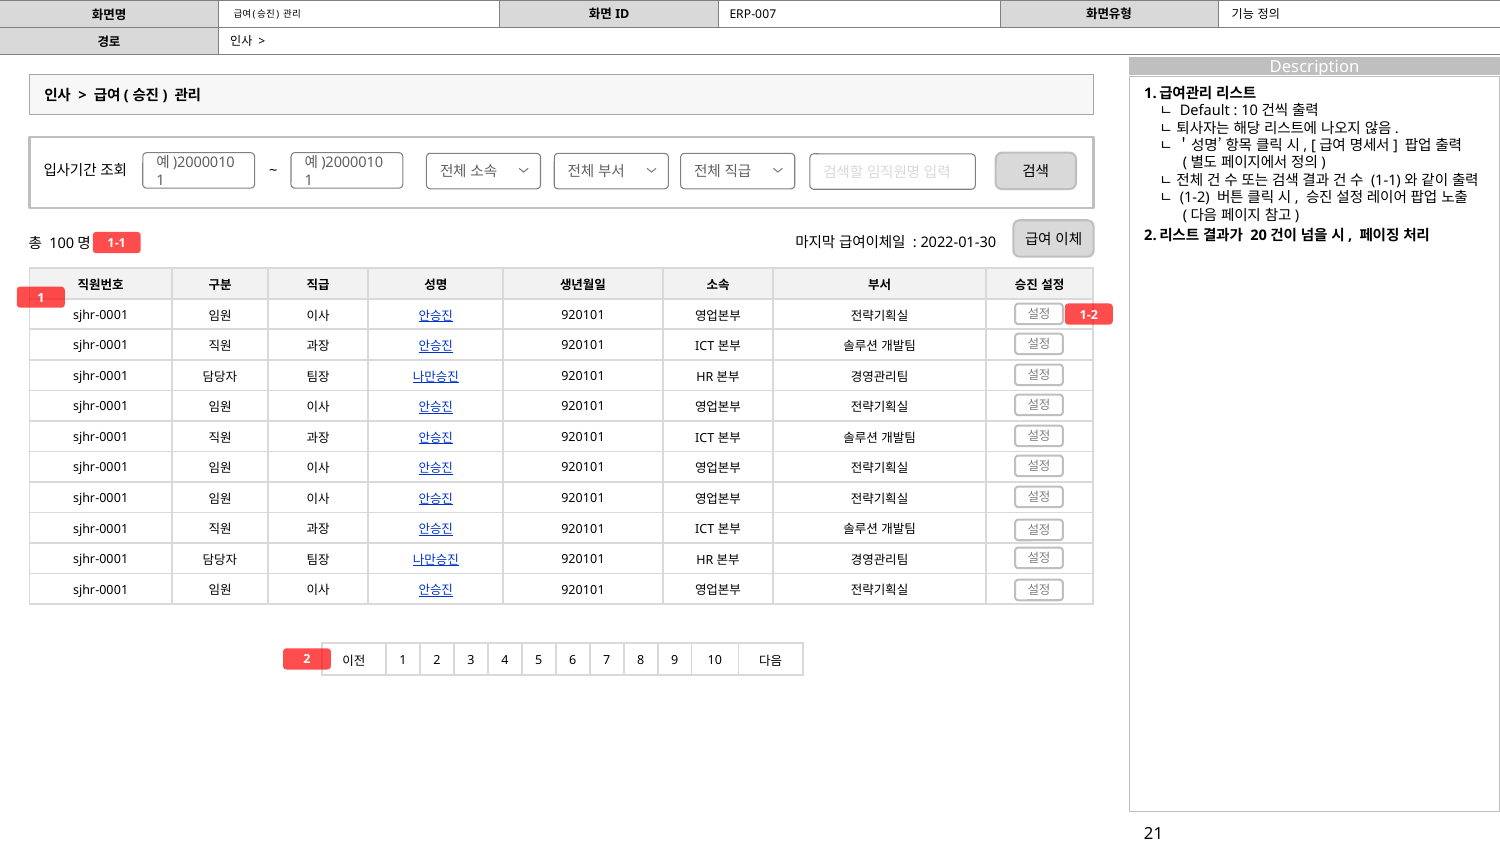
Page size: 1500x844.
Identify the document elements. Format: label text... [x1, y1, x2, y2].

table_cell 전략기획실 [774, 391, 985, 420]
table_cell 전략기획실 [774, 300, 985, 328]
table_cell 920101 [504, 391, 662, 420]
text_box 마지막 급여이체일 : 2022-01-30 [780, 225, 1012, 258]
text_box 인사 > 급여(승진) 관리 [27, 72, 1096, 117]
table_cell sjhr-0001 [30, 483, 171, 512]
table_cell 이사 [269, 452, 367, 481]
table_cell [987, 483, 1092, 512]
list 인사 > [218, 27, 1500, 55]
table_cell 담당자 [173, 361, 267, 390]
table_cell 임원 [173, 300, 267, 328]
table_cell 나만승진 [369, 544, 502, 573]
table_cell 영업본부 [664, 574, 772, 603]
text_box 설정 [1012, 362, 1066, 388]
table_cell 팀장 [269, 361, 367, 390]
text_box 총 100명 [13, 227, 106, 260]
table_header 성명 [369, 269, 502, 298]
table_cell [987, 544, 1092, 573]
table_header 소속 [664, 269, 772, 298]
list ERP-007 [717, 0, 999, 27]
table_cell 솔루션 개발팀 [774, 330, 985, 359]
table_cell 안승진 [369, 574, 502, 603]
title 급여(승진) 관리 [218, 0, 502, 27]
table_header 구분 [173, 269, 267, 298]
text_box 급여 이체 [1011, 218, 1096, 259]
table_cell 이사 [269, 483, 367, 512]
table_cell 영업본부 [664, 391, 772, 420]
text_box [27, 135, 1096, 210]
text_box 설정 [1012, 517, 1066, 543]
text_box 예)20000101 [288, 150, 405, 191]
table_cell [987, 513, 1092, 542]
table_cell 담당자 [173, 544, 267, 573]
table_header 7 [591, 644, 623, 674]
table_cell 팀장 [269, 544, 367, 573]
table_cell 이사 [269, 574, 367, 603]
table_cell 920101 [504, 544, 662, 573]
table_cell 과장 [269, 422, 367, 451]
table_cell 경영관리팀 [774, 361, 985, 390]
table_header 1 [387, 644, 419, 674]
table_cell 920101 [504, 452, 662, 481]
table_cell 나만승진 [369, 361, 502, 390]
text_box 1-2 [1062, 301, 1115, 327]
table_cell 전략기획실 [774, 452, 985, 481]
table_cell 임원 [173, 391, 267, 420]
table_header 부서 [774, 269, 985, 298]
table_cell ICT본부 [664, 422, 772, 451]
table_cell [987, 391, 1092, 420]
table_cell 920101 [504, 483, 662, 512]
table_header 5 [523, 644, 555, 674]
table_cell sjhr-0001 [30, 544, 171, 573]
table_cell 920101 [504, 330, 662, 359]
table_cell 직원 [173, 422, 267, 451]
table_cell 직원 [173, 513, 267, 542]
table_cell 솔루션 개발팀 [774, 513, 985, 542]
text_box 입사기간 조회 [28, 153, 142, 187]
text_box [426, 153, 541, 190]
table_cell 영업본부 [664, 452, 772, 481]
table_header 직급 [269, 269, 367, 298]
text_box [554, 153, 669, 190]
text_box 설정 [1012, 545, 1066, 571]
table_cell 영업본부 [664, 300, 772, 328]
text_box 설정 [1012, 577, 1066, 603]
text_box 설정 [1012, 453, 1066, 479]
table_cell HR본부 [664, 361, 772, 390]
table_header 생년월일 [504, 269, 662, 298]
table_cell 920101 [504, 300, 662, 328]
table_cell 솔루션 개발팀 [774, 422, 985, 451]
text_box 설정 [1012, 484, 1066, 510]
table_header 3 [455, 644, 487, 674]
table_cell 이사 [269, 300, 367, 328]
table_header 6 [557, 644, 589, 674]
table_cell 안승진 [369, 513, 502, 542]
table_cell [987, 300, 1092, 328]
table_cell [987, 422, 1092, 451]
table_header 9 [659, 644, 691, 674]
table_cell ICT본부 [664, 513, 772, 542]
table_cell 안승진 [369, 422, 502, 451]
text_box 1-1 [90, 229, 143, 256]
table_cell sjhr-0001 [30, 300, 171, 328]
table_cell 과장 [269, 513, 367, 542]
table_cell [987, 361, 1092, 390]
table_cell sjhr-0001 [30, 574, 171, 603]
table_cell 안승진 [369, 391, 502, 420]
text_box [680, 153, 795, 190]
table_cell sjhr-0001 [30, 513, 171, 542]
table_header 10 [692, 644, 738, 674]
table_cell 전략기획실 [774, 574, 985, 603]
text_box 검색할 임직원명 입력 [807, 151, 978, 192]
table_cell sjhr-0001 [30, 422, 171, 451]
text_box 설정 [1012, 331, 1066, 357]
table_cell 920101 [504, 513, 662, 542]
text_box 설정 [1012, 392, 1066, 418]
table_cell sjhr-0001 [30, 330, 171, 359]
table_cell sjhr-0001 [30, 452, 171, 481]
table_header 8 [625, 644, 657, 674]
table_cell 안승진 [369, 483, 502, 512]
table_cell 안승진 [369, 300, 502, 328]
table_cell [987, 330, 1092, 359]
table_cell 안승진 [369, 330, 502, 359]
table_cell 영업본부 [664, 483, 772, 512]
table_cell 임원 [173, 483, 267, 512]
table_cell 임원 [173, 452, 267, 481]
table_cell [987, 574, 1092, 603]
table_header 다음 [739, 644, 802, 674]
table_cell 920101 [504, 574, 662, 603]
table_cell 직원 [173, 330, 267, 359]
table_cell 안승진 [369, 452, 502, 481]
table_header 이전 [323, 644, 385, 674]
table_header 직원번호 [30, 269, 171, 298]
table_cell 임원 [173, 574, 267, 603]
list 기능 정의 [1219, 0, 1498, 27]
table_cell 920101 [504, 422, 662, 451]
table_cell HR본부 [664, 544, 772, 573]
table_cell sjhr-0001 [30, 361, 171, 390]
table_header 4 [489, 644, 521, 674]
table_cell 과장 [269, 330, 367, 359]
text_box 예)20000101 [141, 150, 256, 191]
table_header 2 [421, 644, 453, 674]
table_header 승진 설정 [987, 269, 1092, 298]
table_cell ICT본부 [664, 330, 772, 359]
table_cell [987, 452, 1092, 481]
table_cell 920101 [504, 361, 662, 390]
table_cell 이사 [269, 391, 367, 420]
text_box ~ [254, 153, 289, 187]
table_cell sjhr-0001 [30, 391, 171, 420]
table_cell 경영관리팀 [774, 544, 985, 573]
text_box 급여관리 리스트 ㄴ Default : 10건씩 출력 ㄴ 퇴사자는 해당 리스트에 나오지 않음. ㄴ ＇성명’ 항목 클릭 시, [급여 명세서] 팝업 출력 (별도 페이지에서 정의) ㄴ 전체 건 수 또는 검색 결과 건 수 (1-1)와 같이 출력 ㄴ (1-2) 버튼 클릭 시, 승진 설정 레이어 팝업 노출 (다음 페이지 참고) 리스트 결과가 20건이 넘을 시, 페이징 처리 [1129, 76, 1500, 812]
text_box 2 [280, 646, 334, 672]
table_cell 전략기획실 [774, 483, 985, 512]
text_box 검색 [993, 150, 1079, 192]
text_box 1 [14, 284, 67, 310]
text_box 설정 [1012, 423, 1066, 449]
text_box 설정 [1012, 301, 1064, 327]
